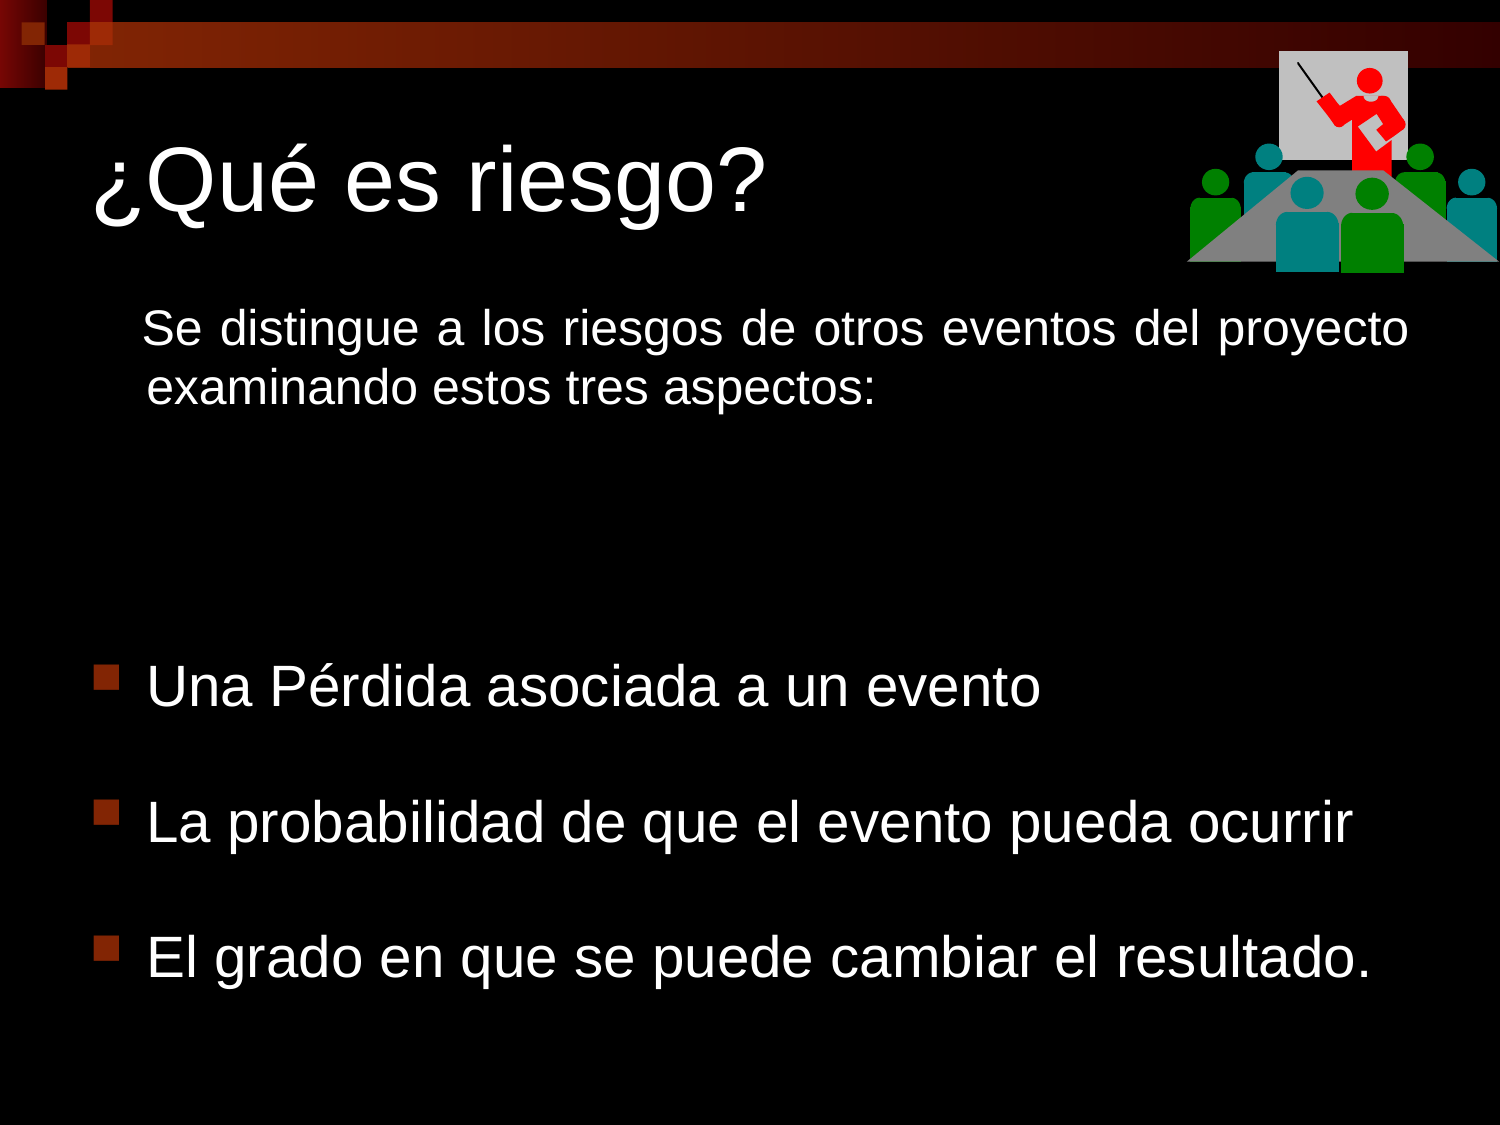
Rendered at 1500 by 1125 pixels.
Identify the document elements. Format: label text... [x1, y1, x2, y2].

title ¿Qué es riesgo? [75, 62, 1425, 287]
list Se distingue a los riesgos de otros eventos del proyecto examinando estos tres aspectos: Una Pérdida asociada a un evento La probabilidad de que el evento pueda ocurrir El grado en que se puede cambiar el resultado. [75, 287, 1425, 925]
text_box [1186, 49, 1500, 273]
